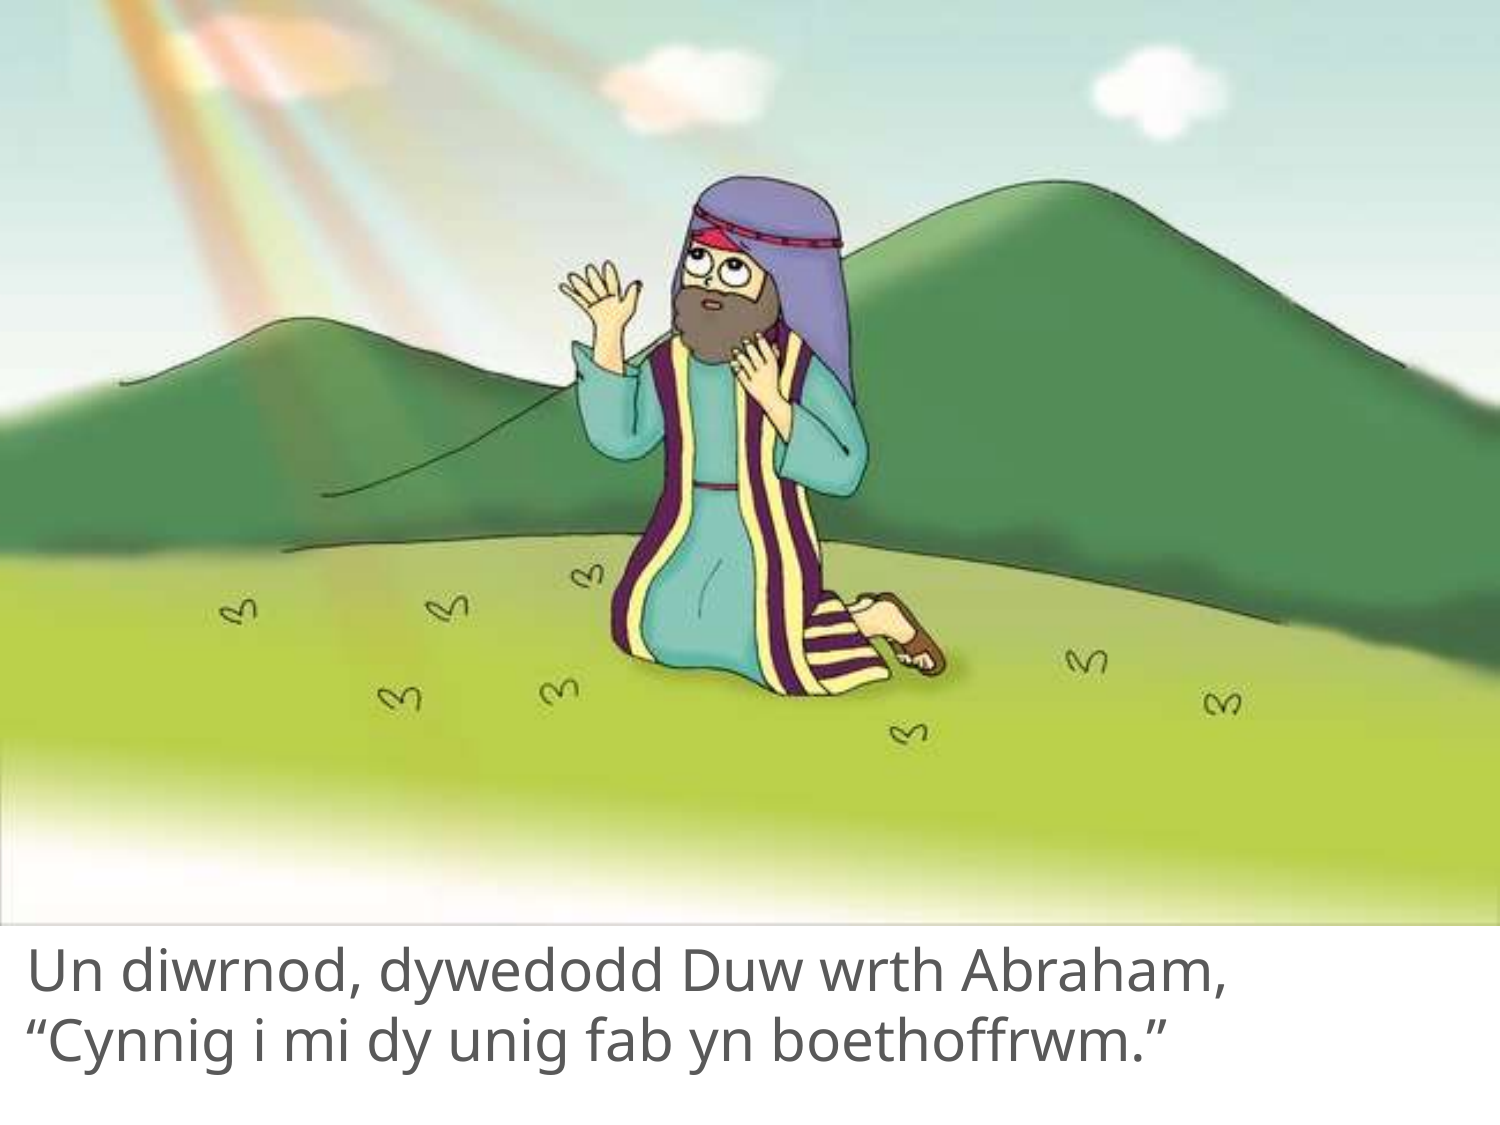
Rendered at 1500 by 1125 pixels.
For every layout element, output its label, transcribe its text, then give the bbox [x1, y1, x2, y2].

picture [0, 0, 1500, 926]
text_box Un diwrnod, dywedodd Duw wrth Abraham, “Cynnig i mi dy unig fab yn boethoffrwm.” [11, 934, 1483, 1081]
